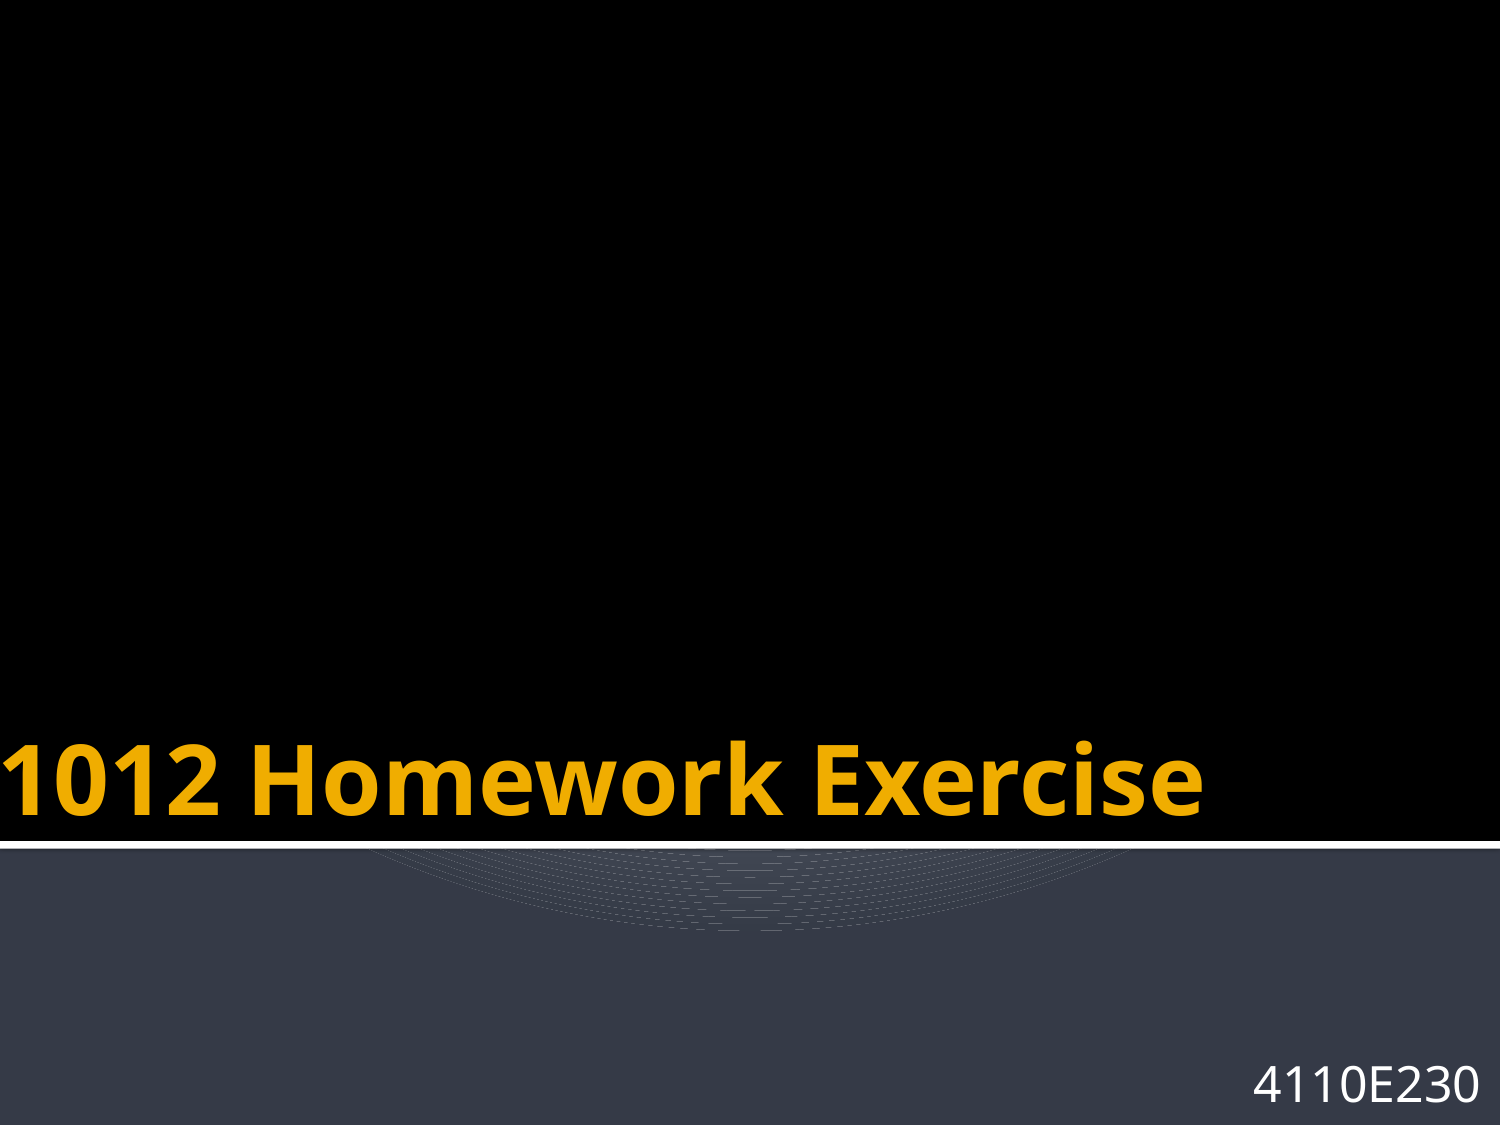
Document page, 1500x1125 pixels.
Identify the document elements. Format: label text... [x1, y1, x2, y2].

title 1012 Homework Exercise [0, 717, 1220, 1071]
subtitle 4110E230 [1234, 999, 1500, 1113]
